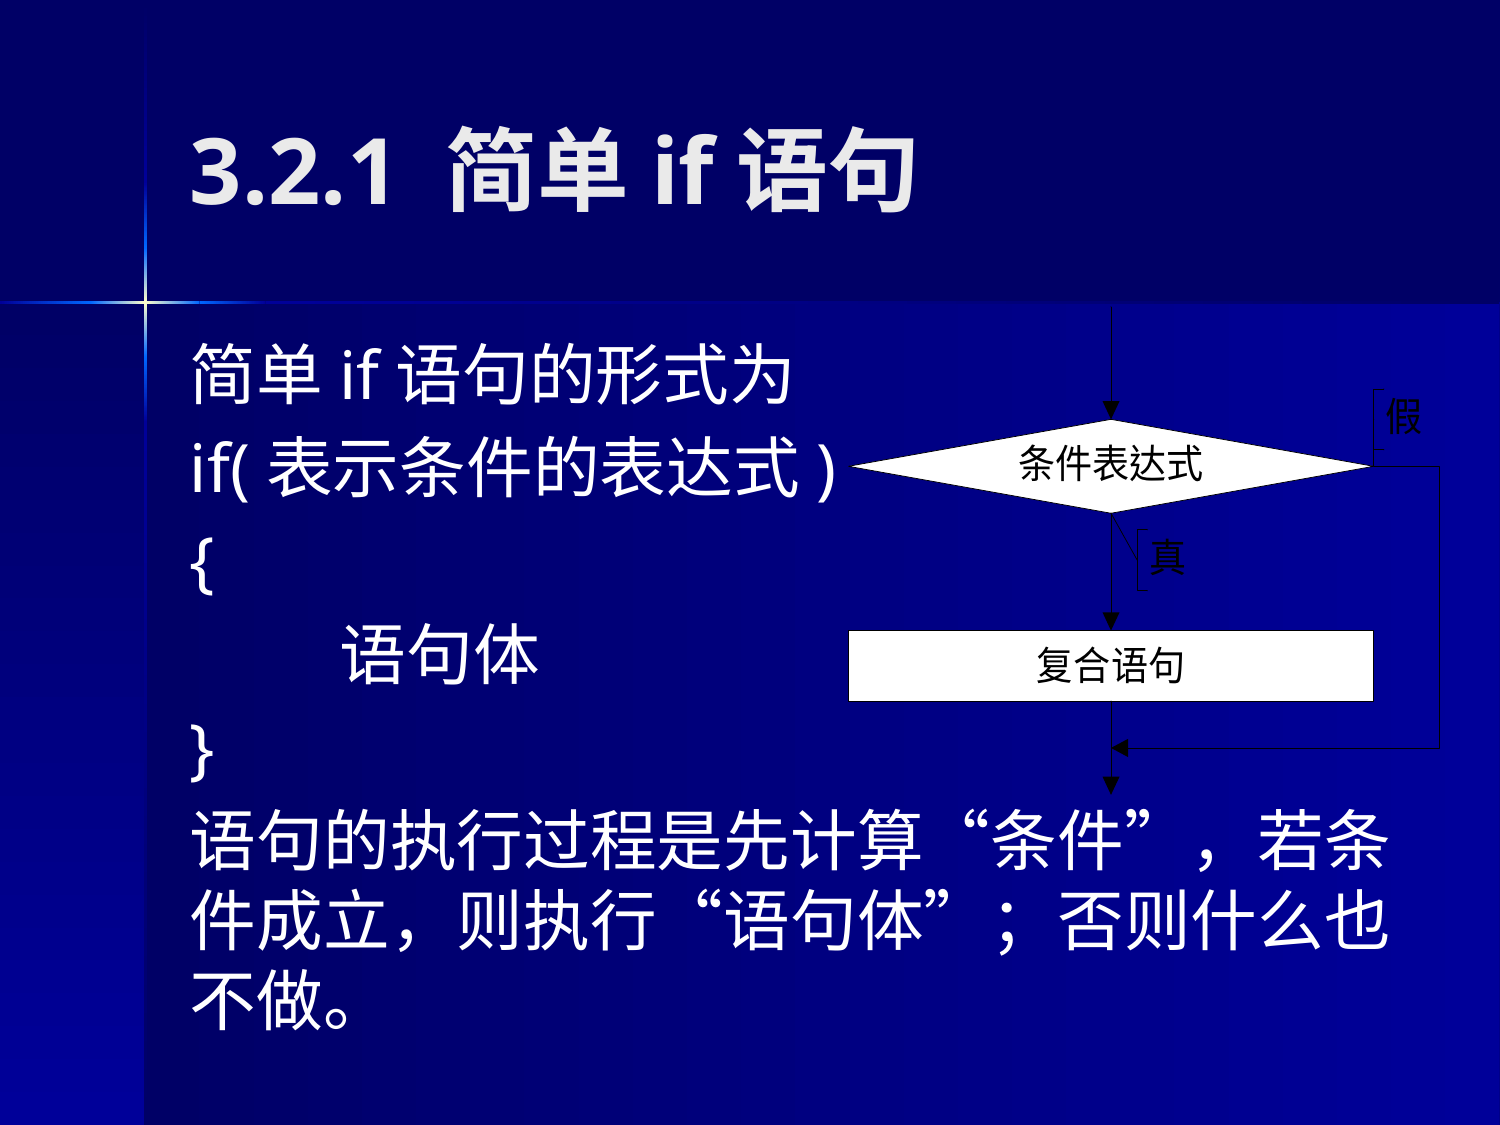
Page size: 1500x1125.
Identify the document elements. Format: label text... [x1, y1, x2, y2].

list 简单if语句的形式为 if(表示条件的表达式) { 语句体 } 语句的执行过程是先计算“条件”，若条件成立，则执行“语句体”；否则什么也不做。 [174, 324, 1471, 1095]
title 3.2.1 简单if语句 [174, 49, 1413, 286]
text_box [844, 302, 1444, 799]
